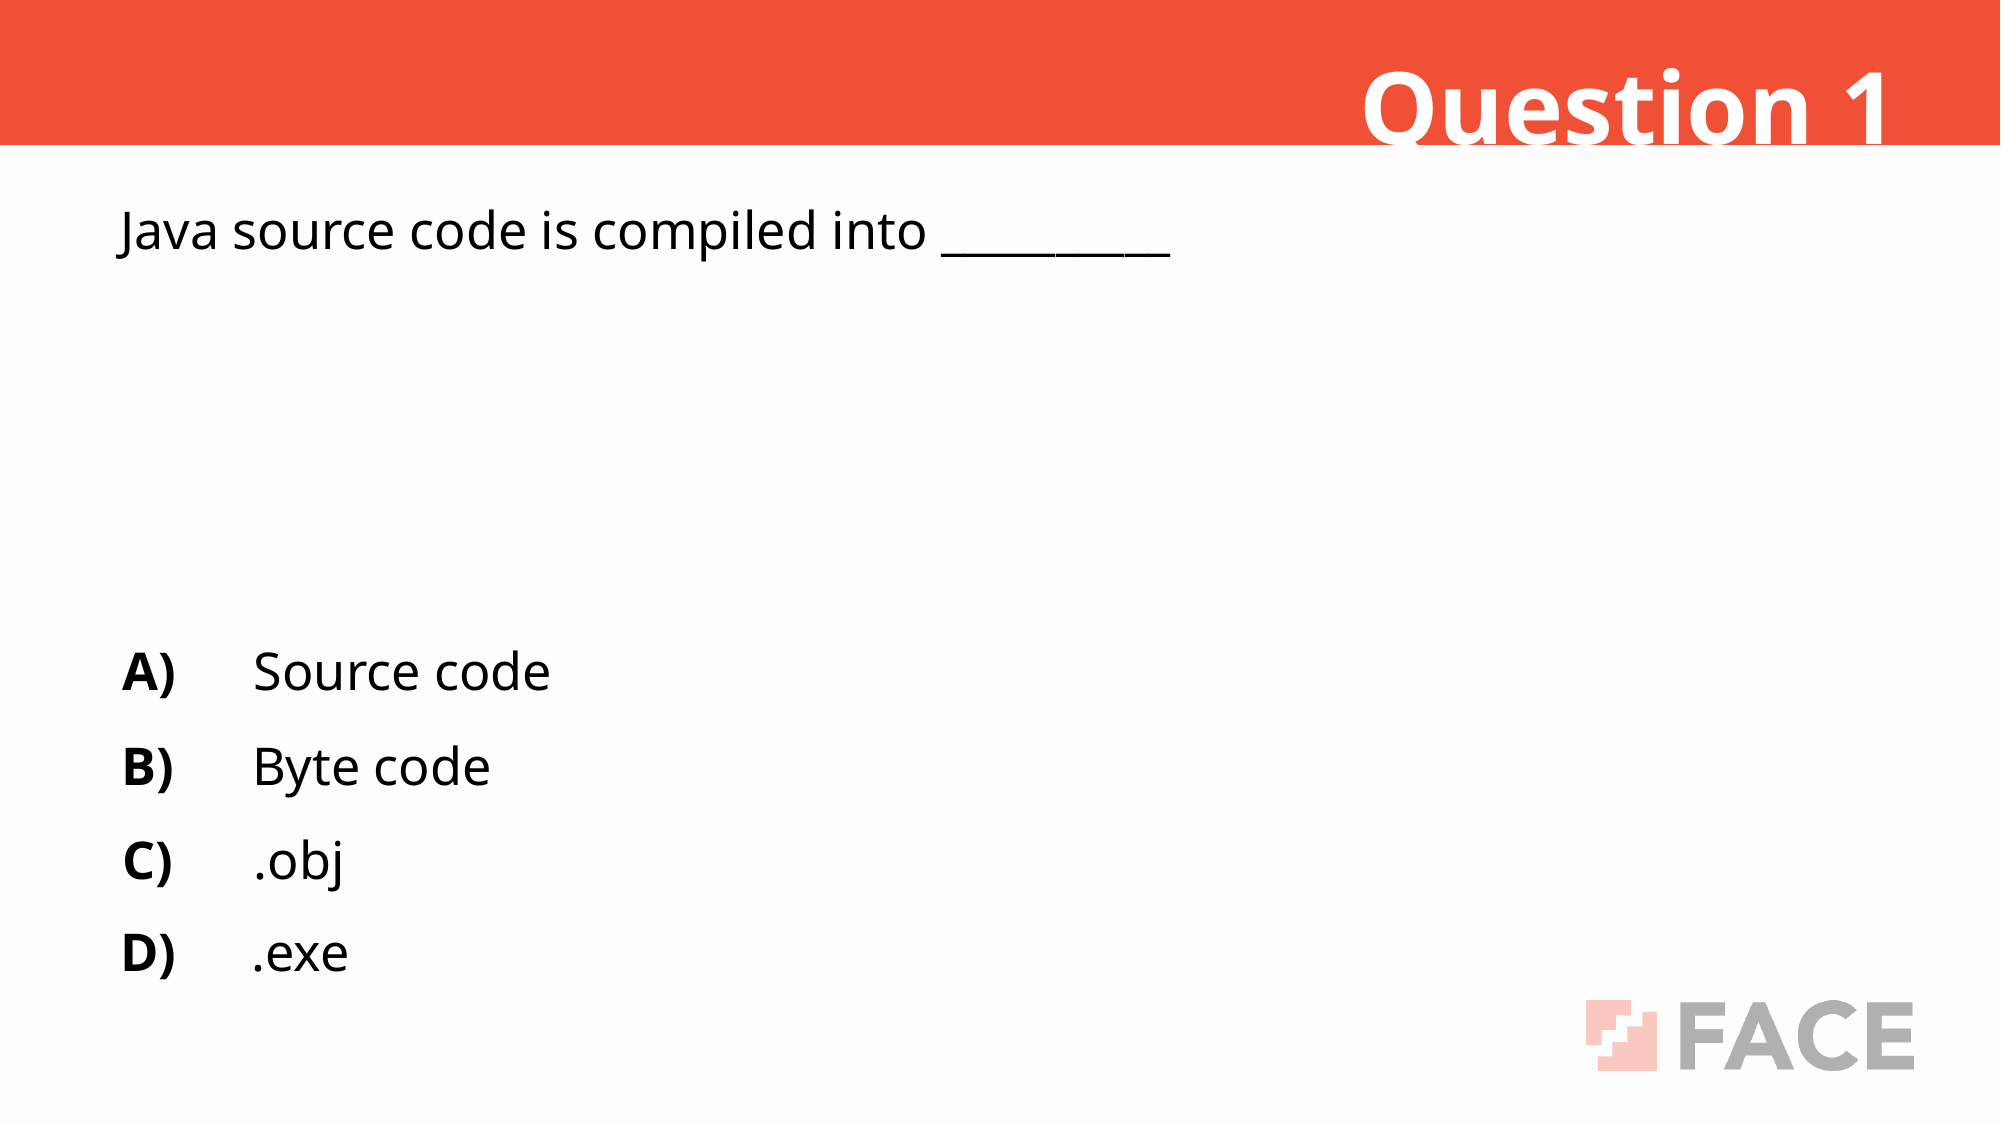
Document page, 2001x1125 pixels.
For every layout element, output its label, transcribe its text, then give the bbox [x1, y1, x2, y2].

text_box A) [107, 600, 223, 709]
text_box B) [106, 694, 221, 803]
picture [1586, 1000, 1914, 1072]
text_box .exe [236, 881, 1893, 990]
text_box Java source code is compiled into __________ [105, 189, 1895, 267]
text_box D) [105, 881, 220, 990]
text_box [0, 0, 2000, 147]
text_box Question 1 [638, 37, 1914, 173]
text_box Byte code [237, 694, 1894, 803]
text_box .obj [238, 788, 1896, 898]
text_box Source code [238, 600, 1896, 709]
text_box C) [107, 788, 223, 898]
